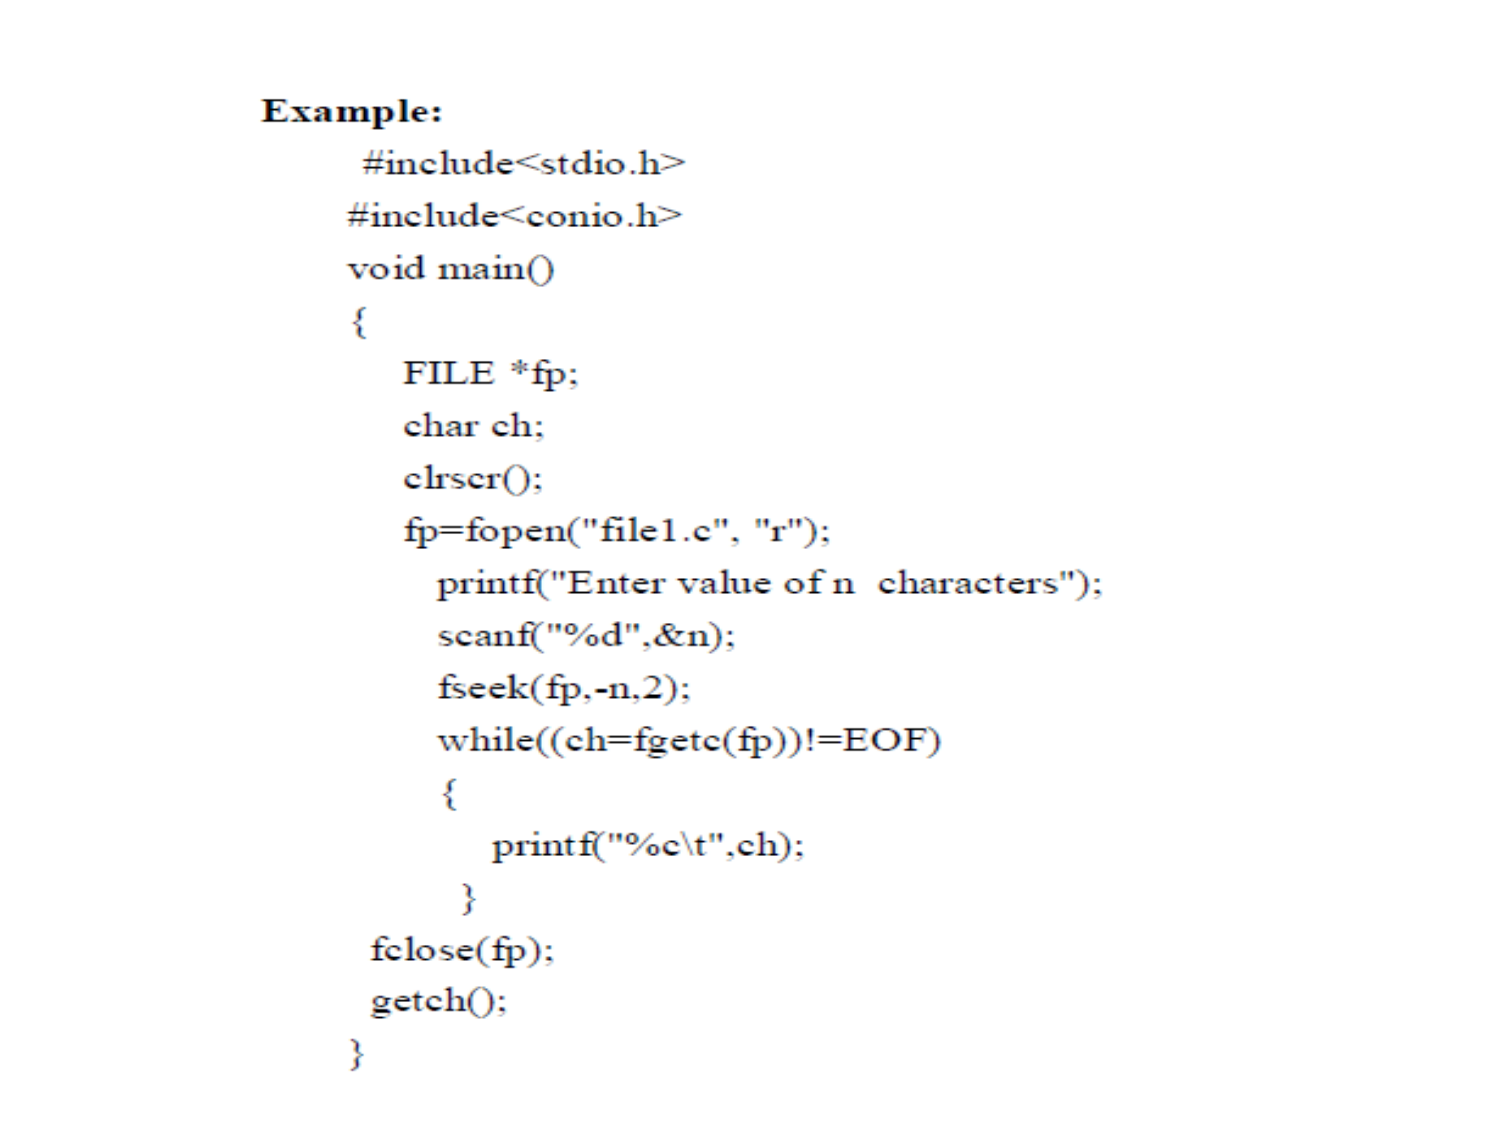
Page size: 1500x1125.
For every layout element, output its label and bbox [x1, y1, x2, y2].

picture [152, 81, 1278, 1091]
